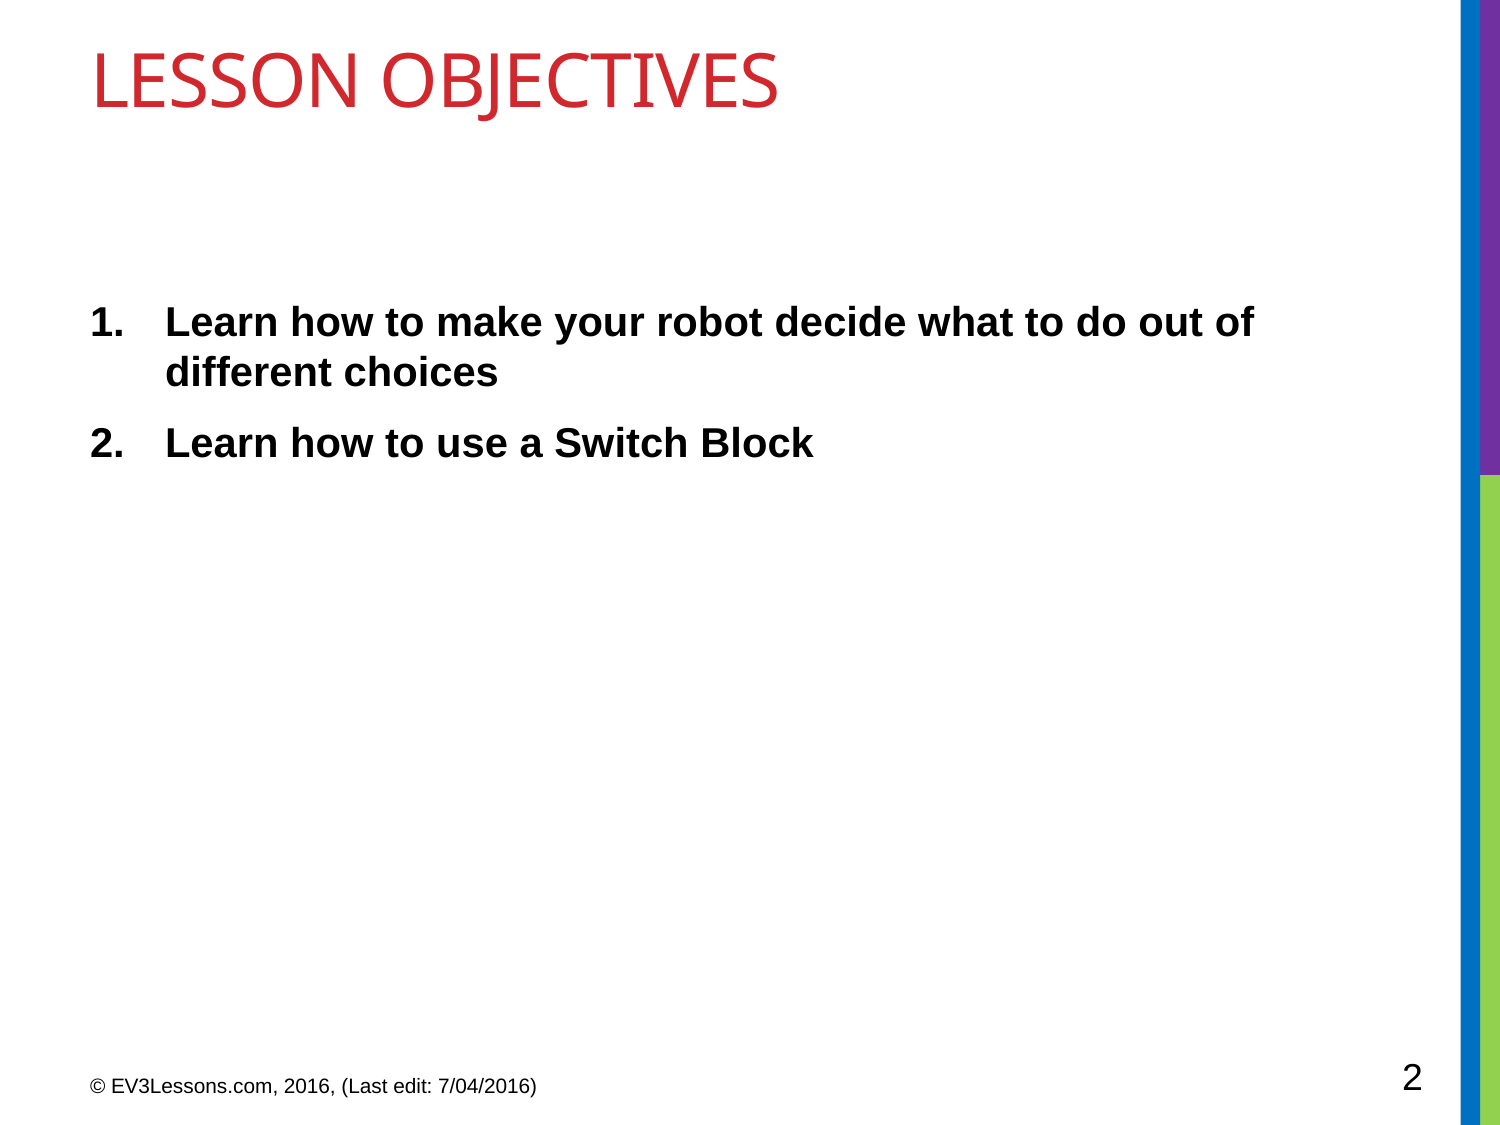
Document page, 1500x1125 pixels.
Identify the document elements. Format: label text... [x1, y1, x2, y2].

slide_number 2 [1387, 1045, 1491, 1106]
title Lesson Objectives [75, 25, 1428, 250]
footer © EV3Lessons.com, 2016, (Last edit: 7/04/2016) [75, 1065, 638, 1112]
list Learn how to make your robot decide what to do out of different choices Learn how to use a Switch Block [75, 287, 1428, 1005]
